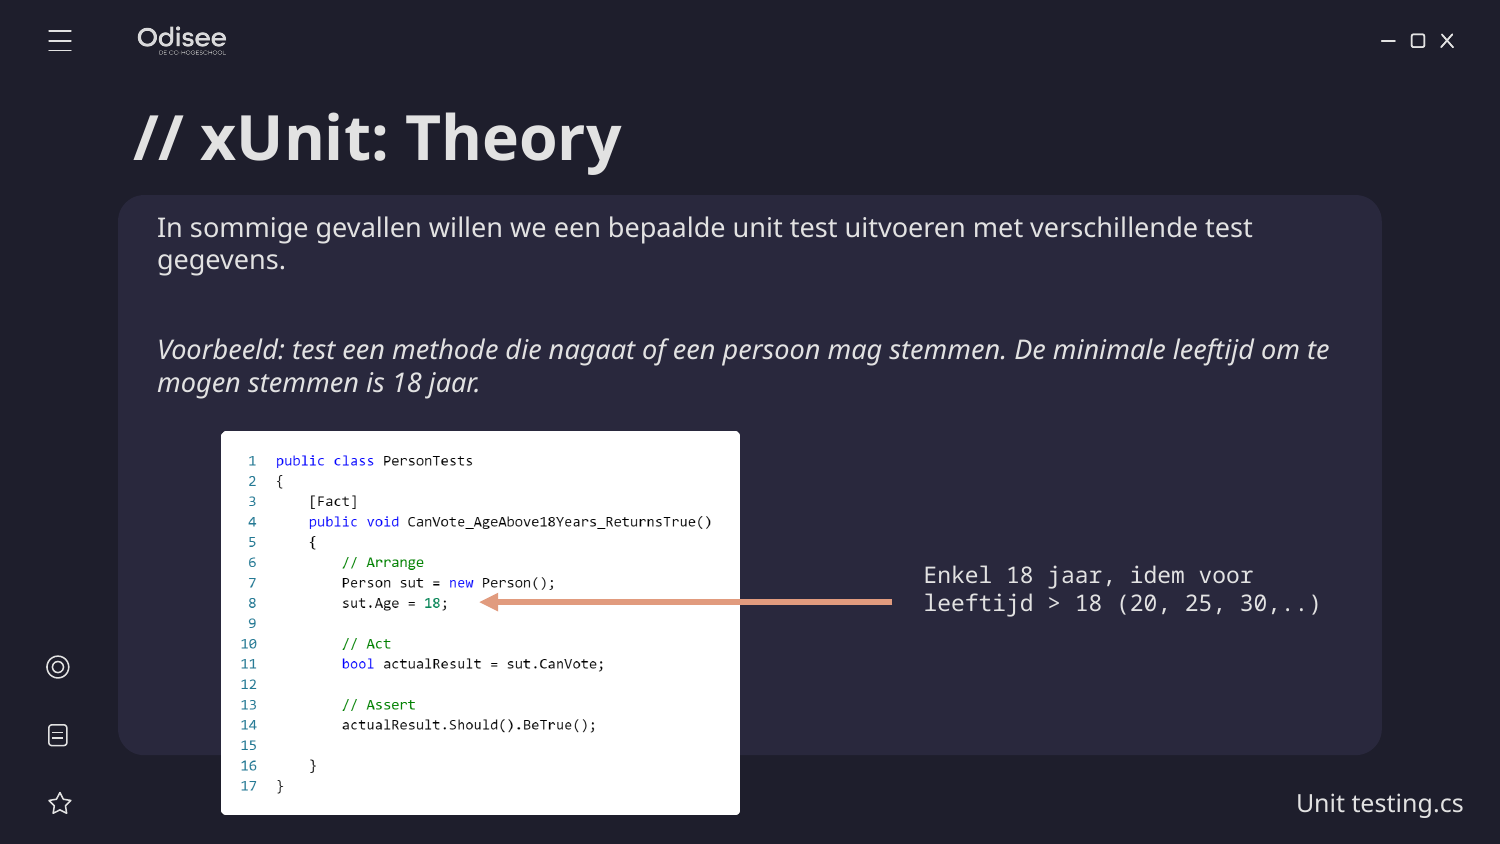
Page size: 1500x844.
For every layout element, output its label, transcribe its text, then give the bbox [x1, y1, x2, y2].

footer Unit testing.cs [1129, 780, 1480, 826]
picture [118, 7, 246, 74]
text_box Enkel 18 jaar, idem voor leeftijd > 18 (20, 25, 30,..) [908, 553, 1367, 623]
title // xUnit: Theory [118, 88, 1382, 183]
list In sommige gevallen willen we een bepaalde unit test uitvoeren met verschillende test gegevens. Voorbeeld: test een methode die nagaat of een persoon mag stemmen. De minimale leeftijd om te mogen stemmen is 18 jaar. [118, 195, 1382, 750]
picture [221, 430, 740, 815]
